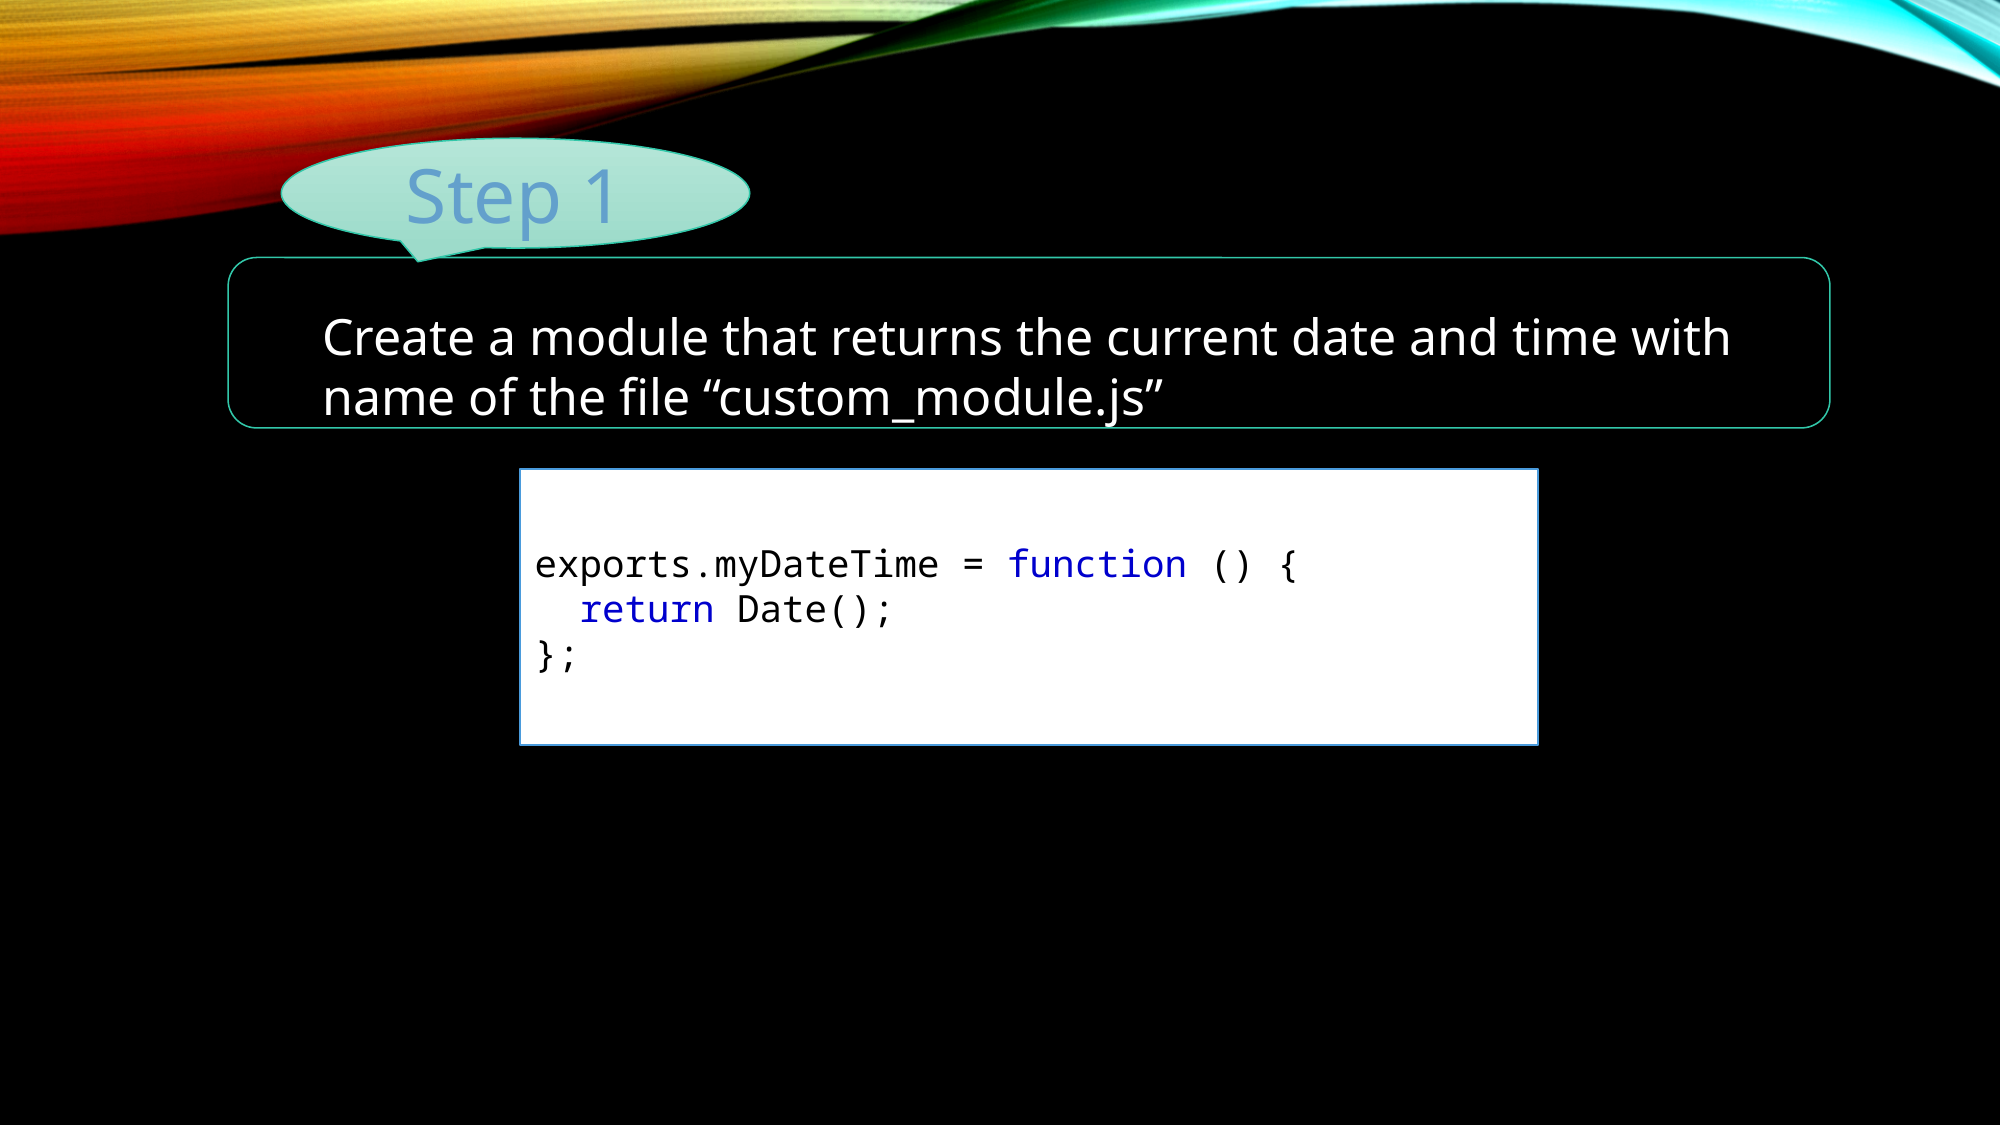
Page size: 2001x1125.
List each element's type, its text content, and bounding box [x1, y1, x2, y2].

text_box Create a module that returns the current date and time with name of the file “custom_module.js” [307, 298, 1762, 433]
picture [0, 0, 2000, 237]
text_box [228, 257, 1830, 428]
text_box Step 1 [280, 137, 751, 263]
text_box exports.myDateTime = function () { return Date(); }; [519, 468, 1539, 746]
